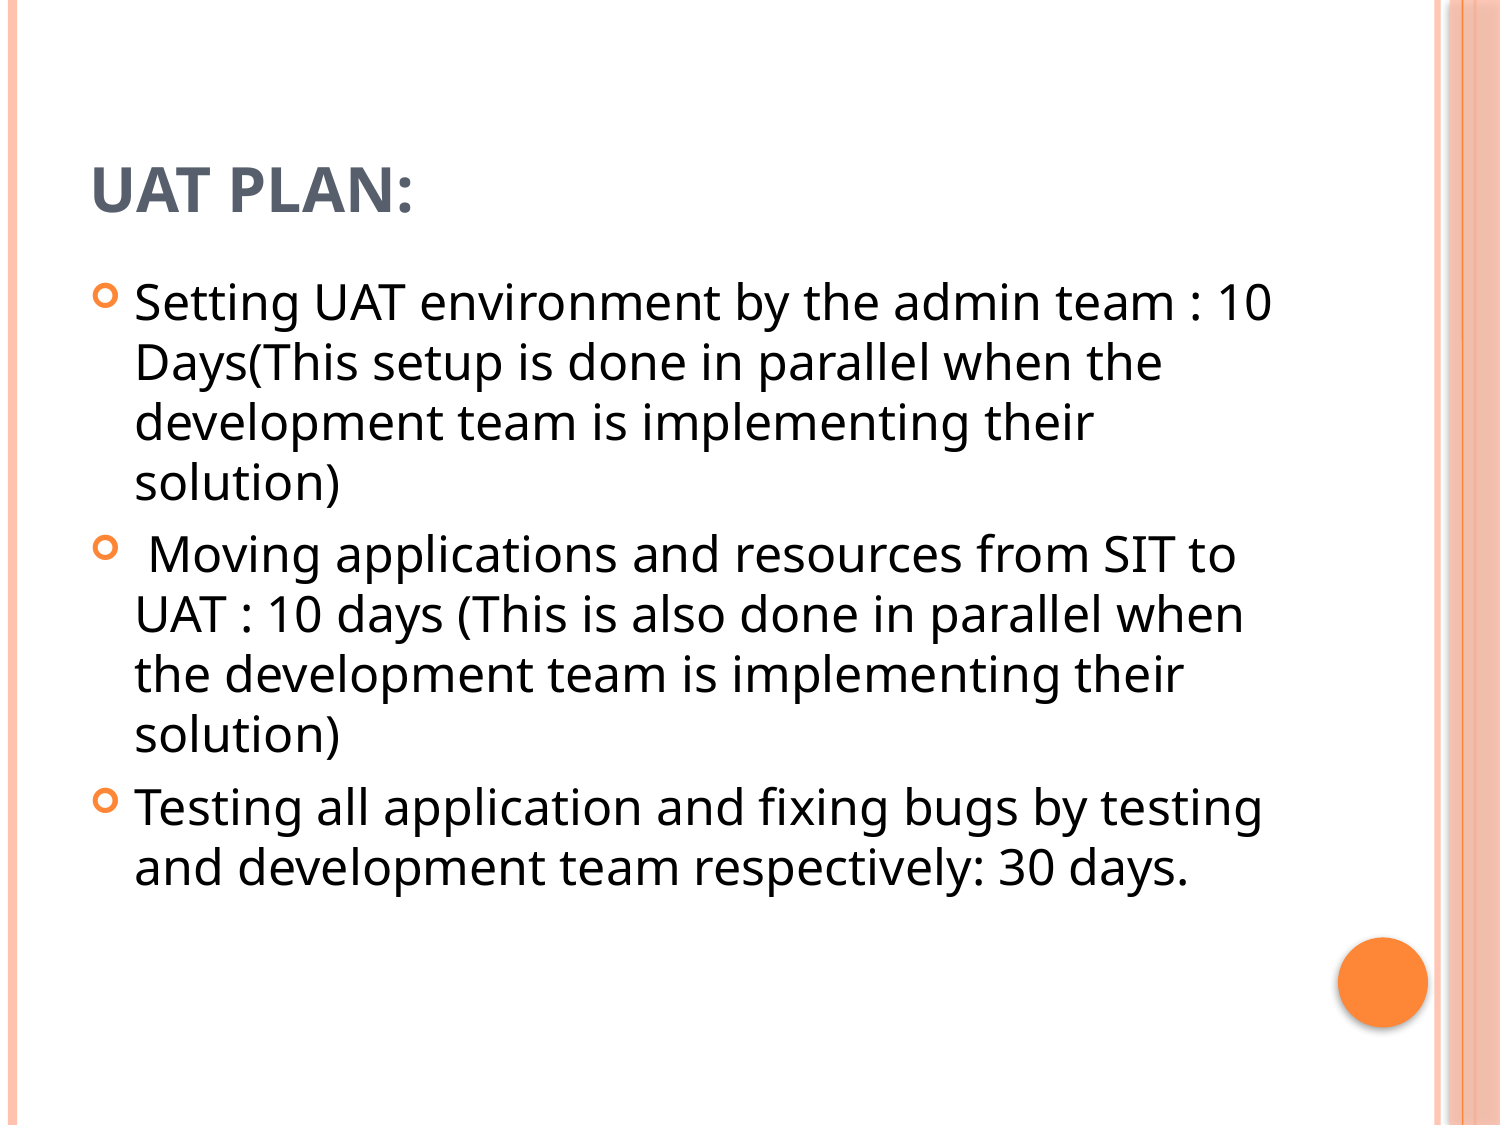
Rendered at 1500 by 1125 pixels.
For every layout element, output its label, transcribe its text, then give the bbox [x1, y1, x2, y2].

list Setting UAT environment by the admin team : 10 Days(This setup is done in parallel when the development team is implementing their solution) Moving applications and resources from SIT to UAT : 10 days (This is also done in parallel when the development team is implementing their solution) Testing all application and fixing bugs by testing and development team respectively: 30 days. [75, 262, 1300, 1062]
title UAT Plan: [75, 45, 1300, 233]
